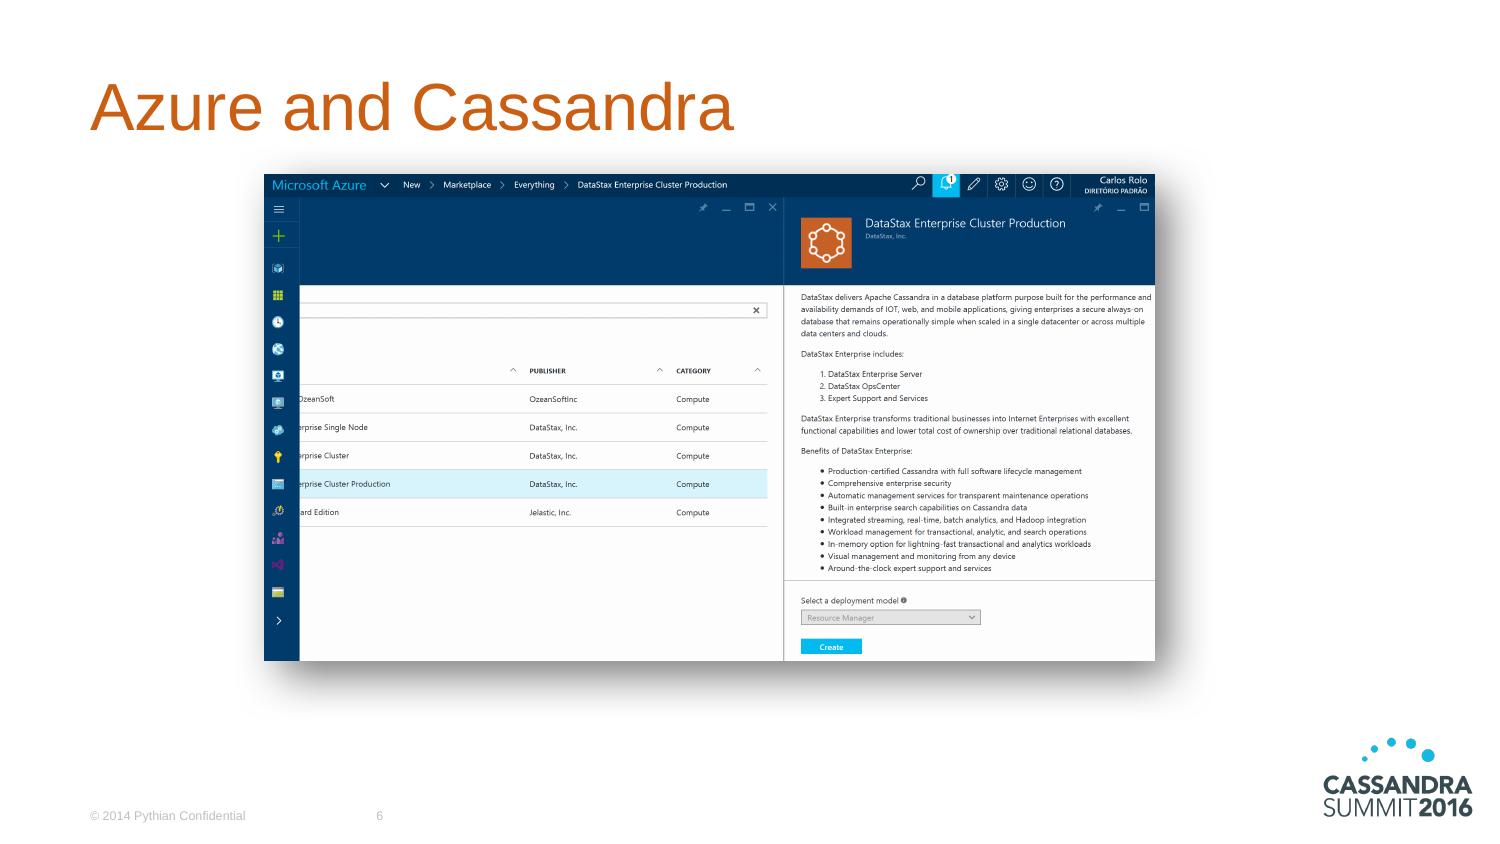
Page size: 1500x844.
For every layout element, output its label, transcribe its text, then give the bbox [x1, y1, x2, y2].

picture [1320, 734, 1475, 819]
picture [947, 174, 956, 183]
footer © 2014 Pythian Confidential [75, 793, 337, 839]
title Azure and Cassandra [75, 33, 1425, 175]
slide_number 6 [346, 793, 414, 839]
picture [264, 174, 1155, 662]
